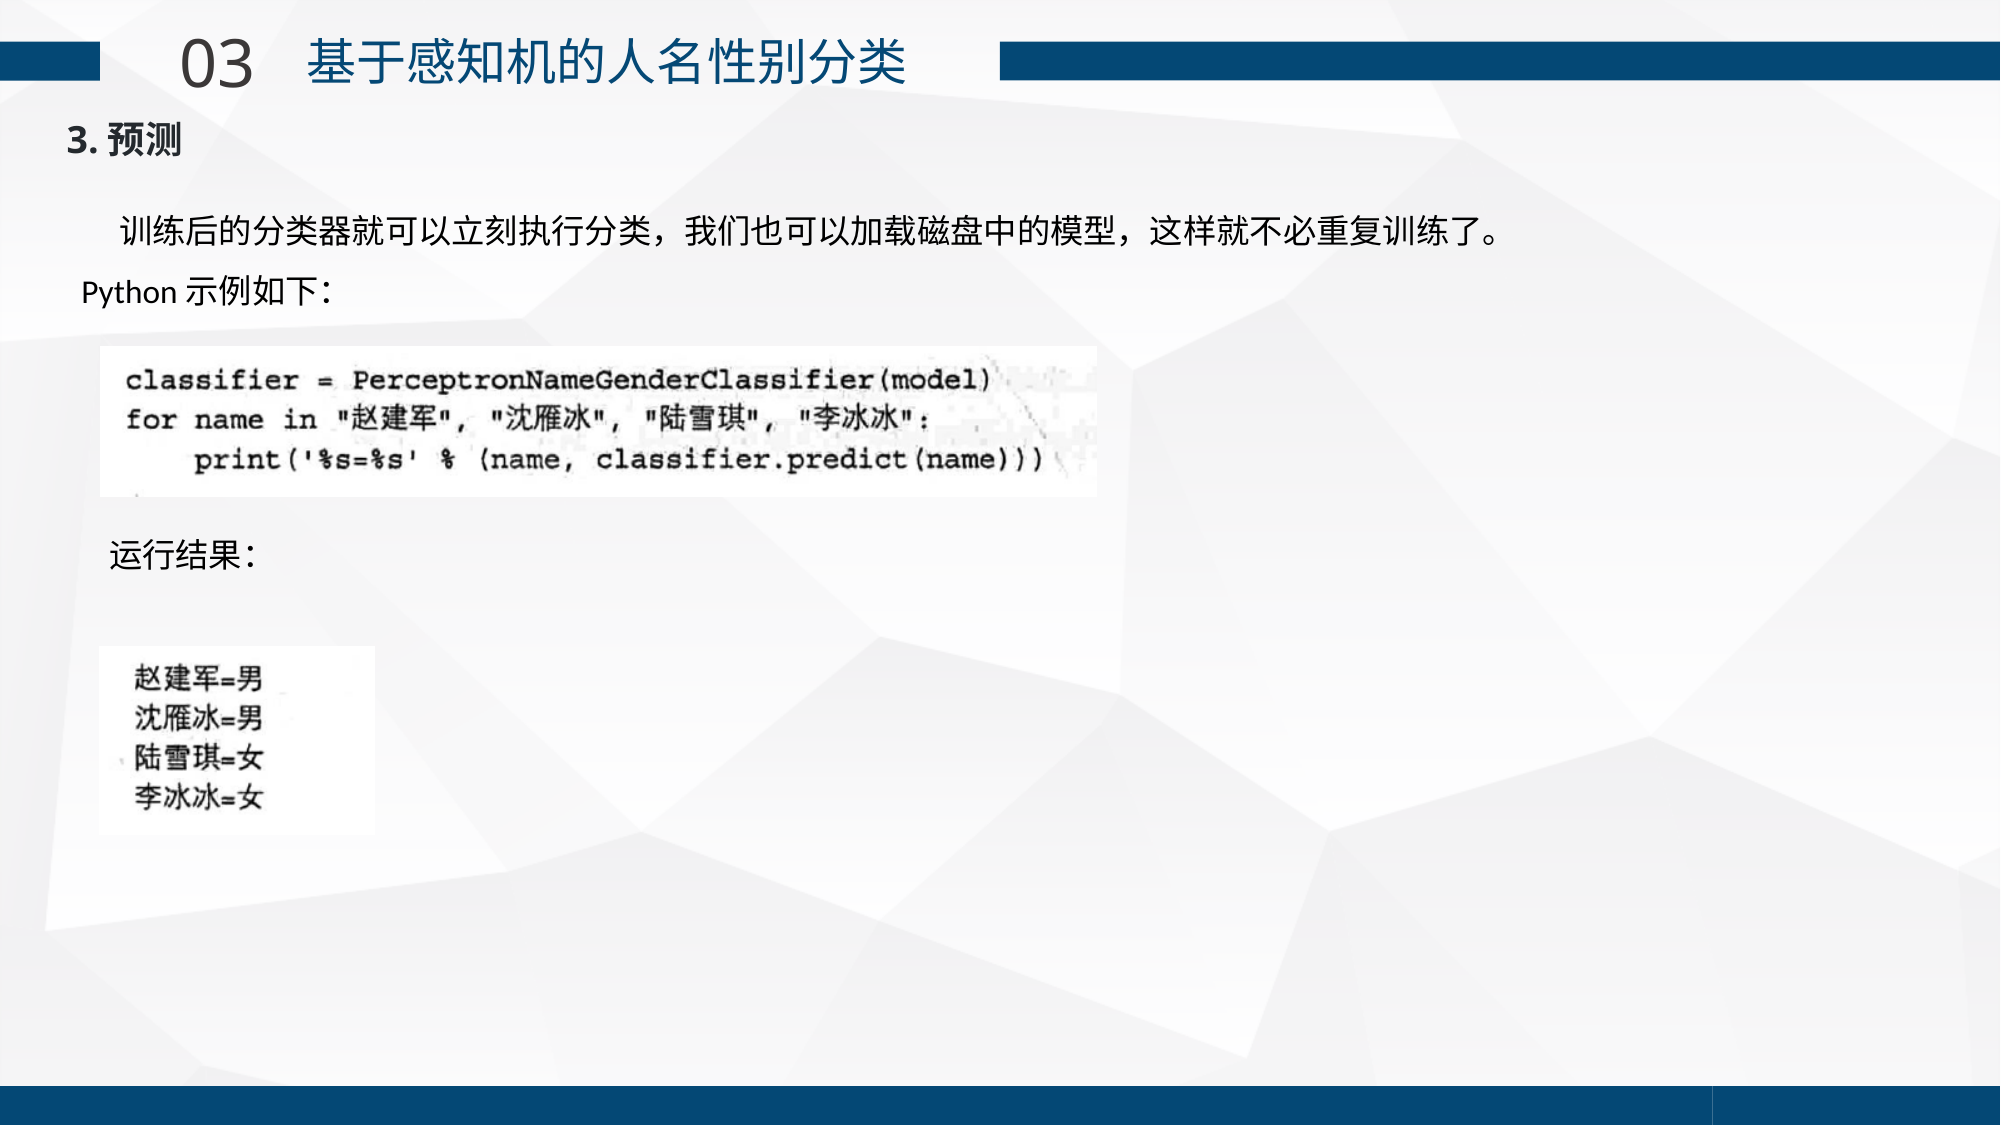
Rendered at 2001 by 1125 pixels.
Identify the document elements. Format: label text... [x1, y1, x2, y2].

text_box [0, 1085, 1713, 1125]
text_box [1010, 41, 2000, 81]
text_box 3.预测 [51, 108, 198, 169]
text_box 运行结果： [94, 527, 1028, 582]
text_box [126, 13, 1010, 110]
picture [0, 0, 2001, 1125]
text_box [1713, 1085, 2000, 1125]
text_box [0, 41, 101, 82]
text_box 训练后的分类器就可以立刻执行分类，我们也可以加载磁盘中的模型，这样就不必重复训练了。 Python示例如下： [66, 183, 1894, 318]
